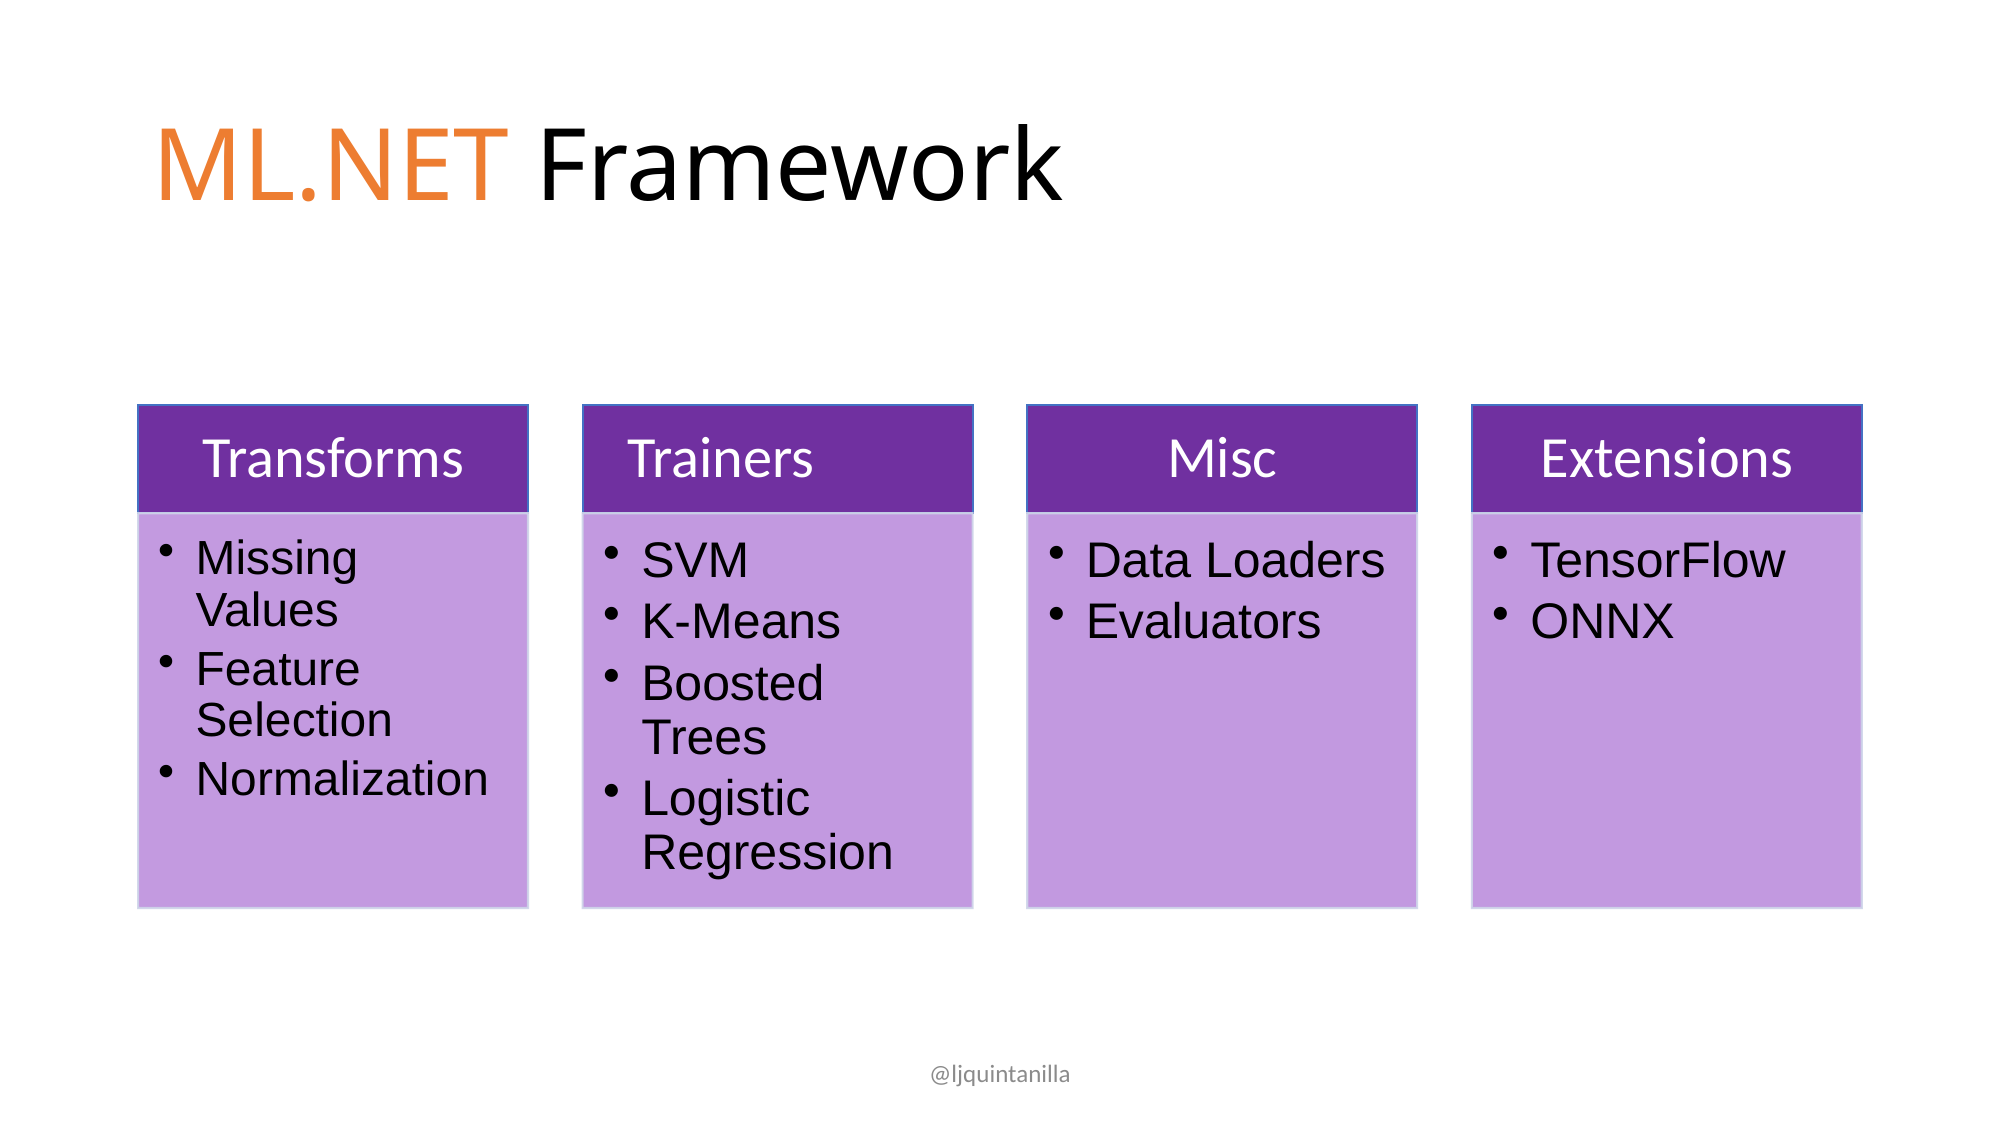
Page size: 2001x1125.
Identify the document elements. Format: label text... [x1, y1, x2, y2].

title ML.NET Framework [137, 59, 1863, 278]
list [137, 299, 1863, 1014]
footer @ljquintanilla [662, 1042, 1338, 1103]
